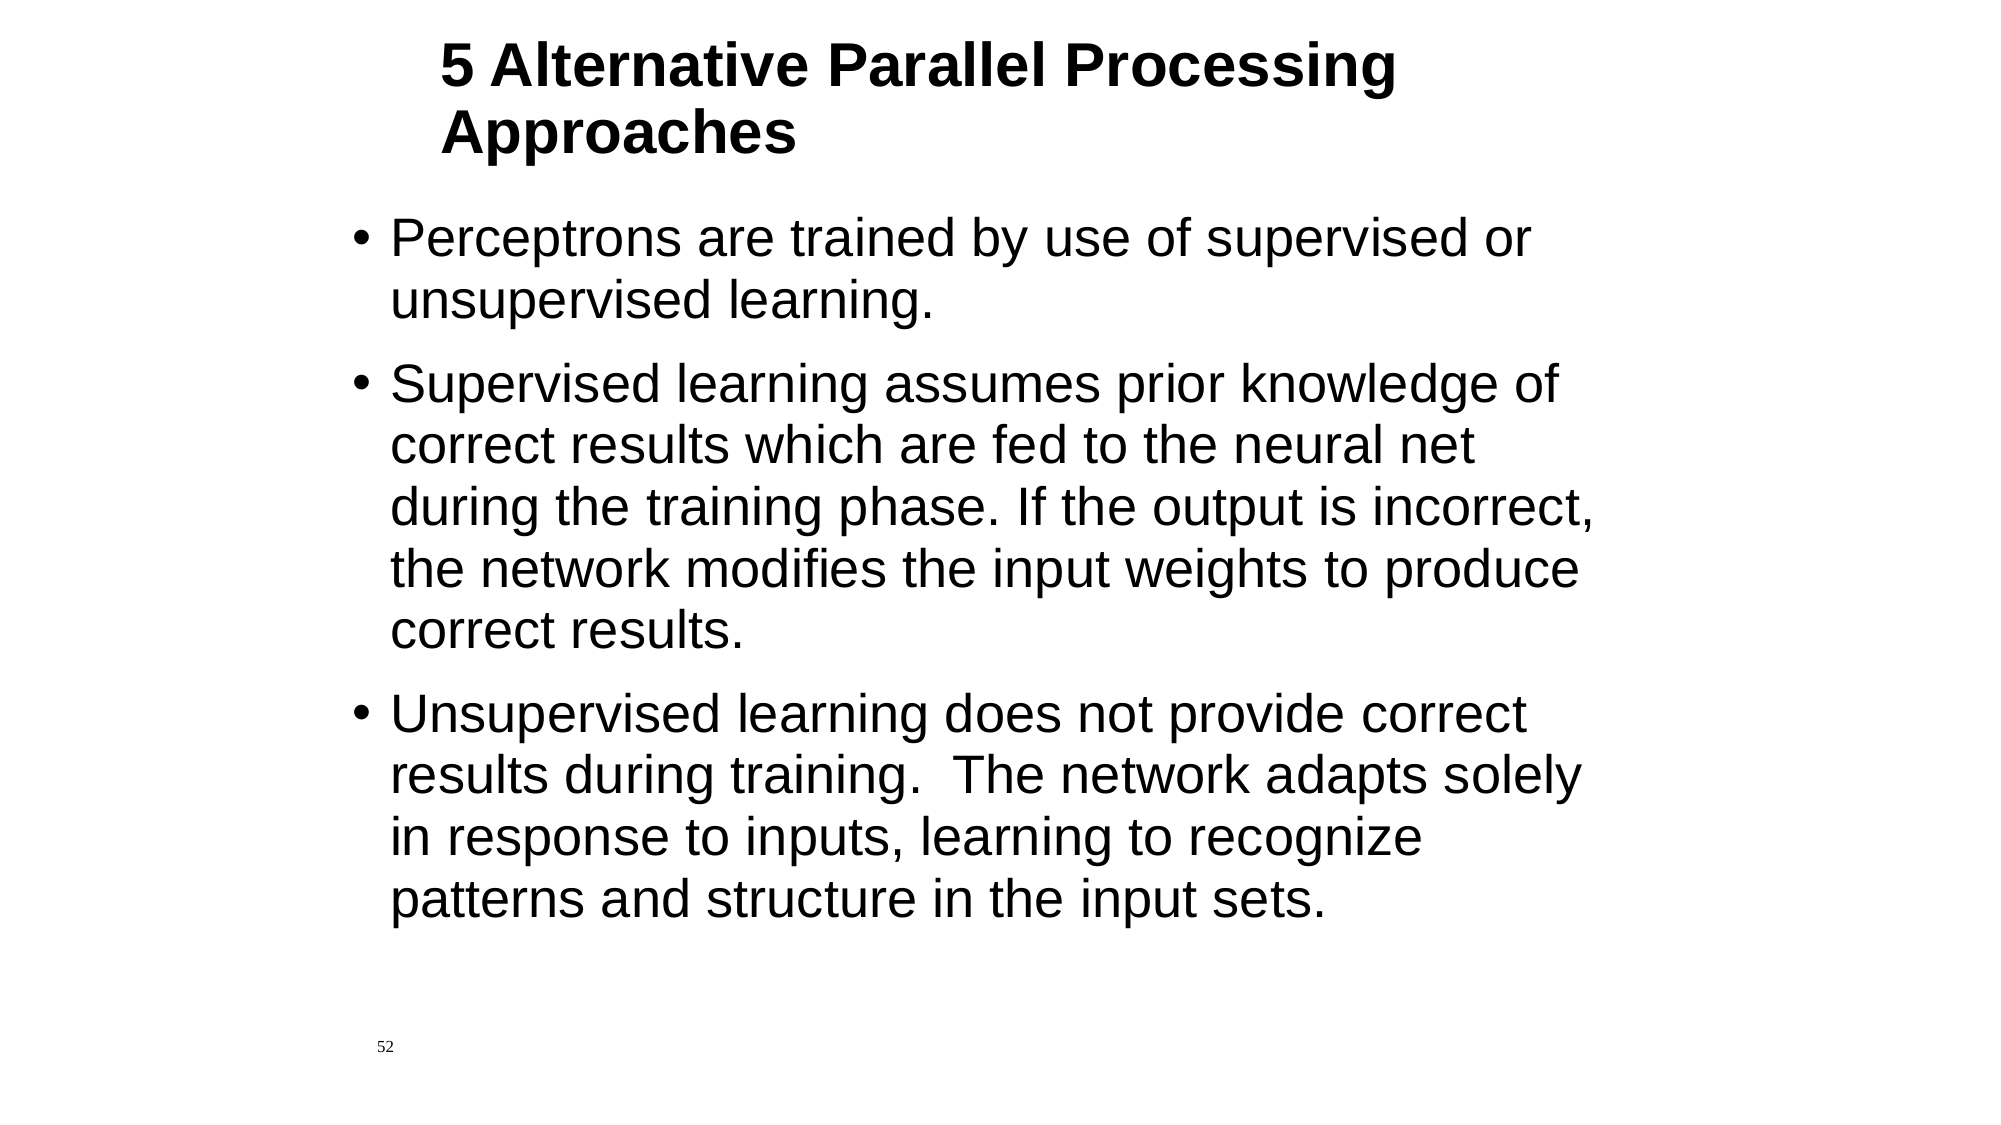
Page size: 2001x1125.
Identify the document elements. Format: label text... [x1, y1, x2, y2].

title 5 Alternative Parallel Processing Approaches [425, 24, 1588, 175]
text_box 52 [362, 1024, 675, 1100]
list Perceptrons are trained by use of supervised or unsupervised learning. Supervised learning assumes prior knowledge of correct results which are fed to the neural net during the training phase. If the output is incorrect, the network modifies the input weights to produce correct results. Unsupervised learning does not provide correct results during training. The network adapts solely in response to inputs, learning to recognize patterns and structure in the input sets. [337, 200, 1650, 963]
